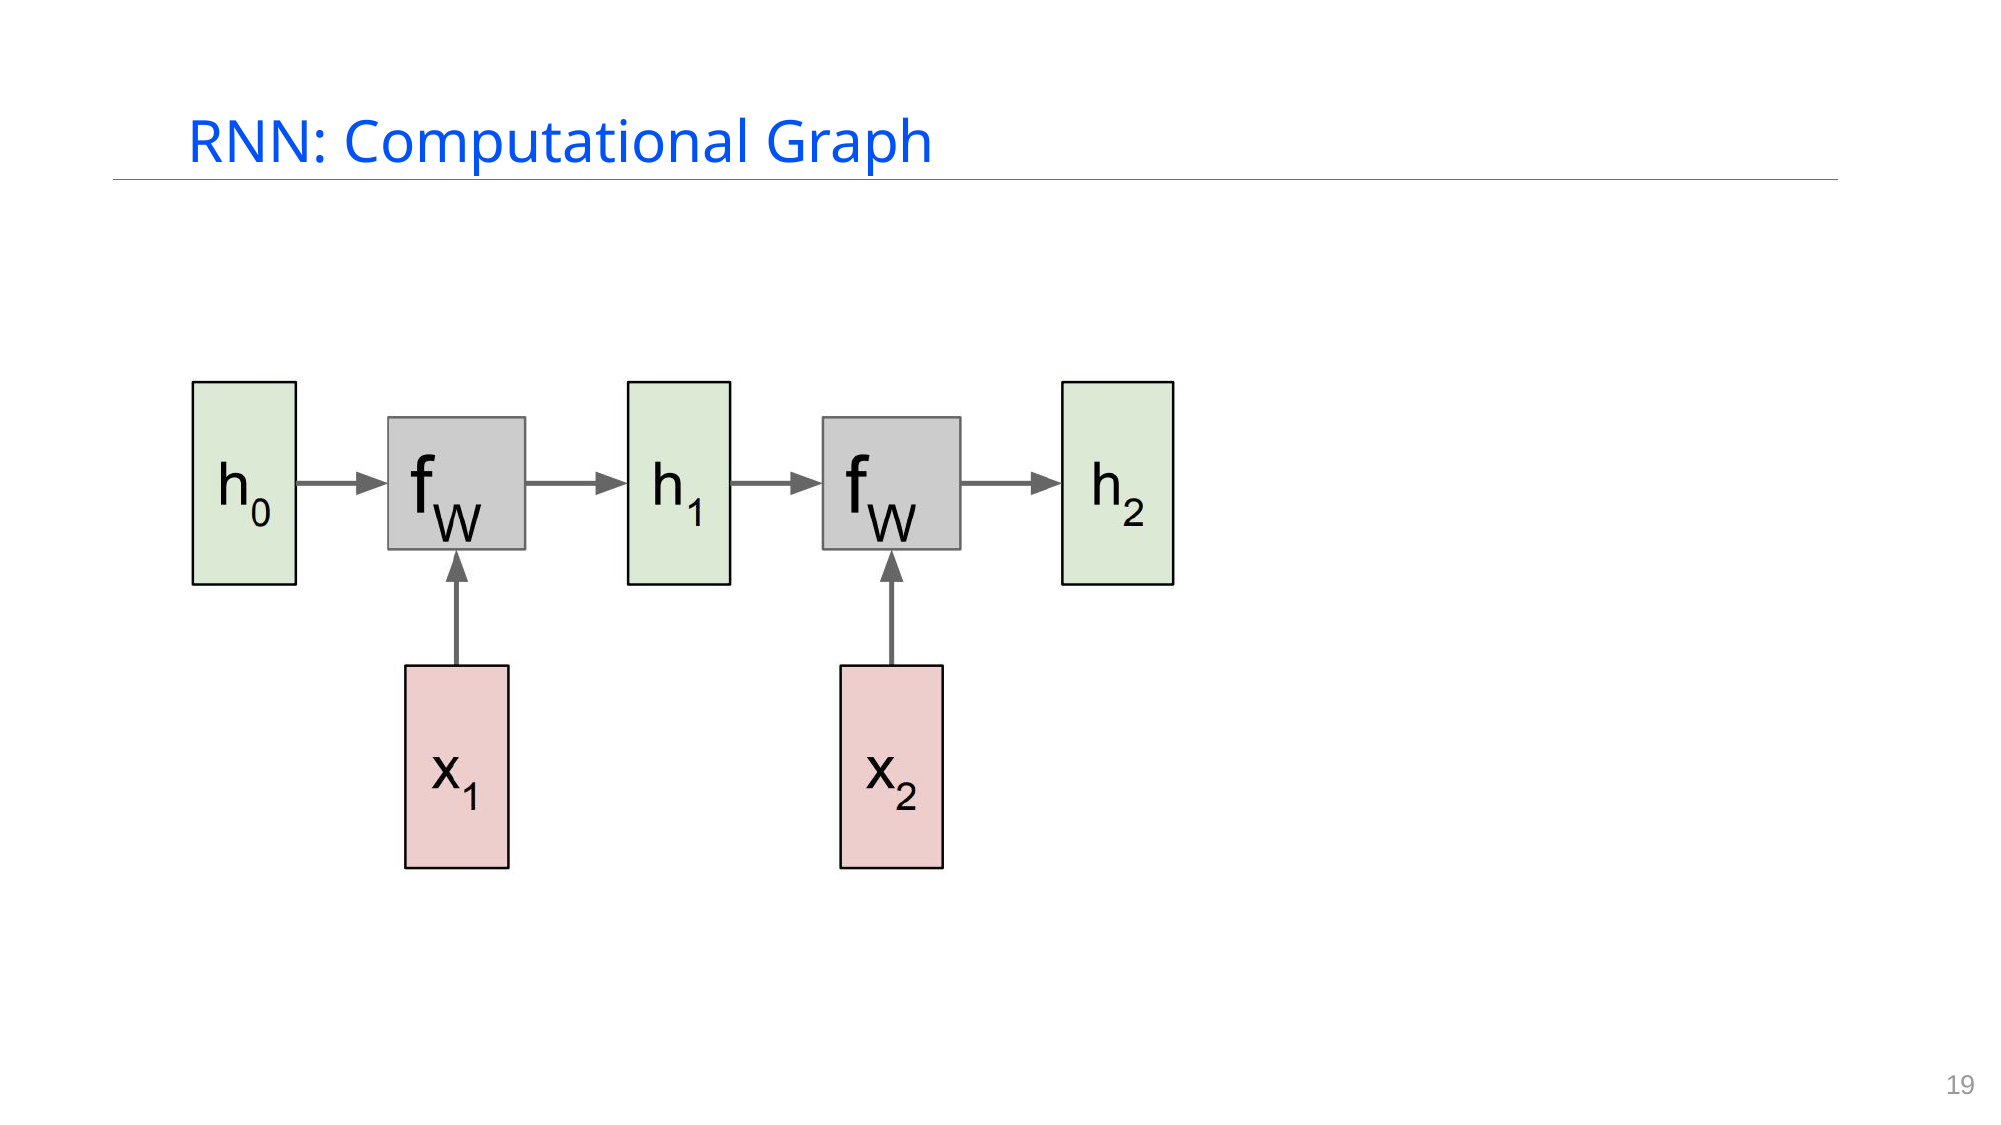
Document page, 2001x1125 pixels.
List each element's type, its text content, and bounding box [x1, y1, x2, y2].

title RNN: Computational Graph [112, 0, 1838, 233]
slide_number 19 [1930, 757, 1976, 1125]
picture [189, 377, 1180, 874]
